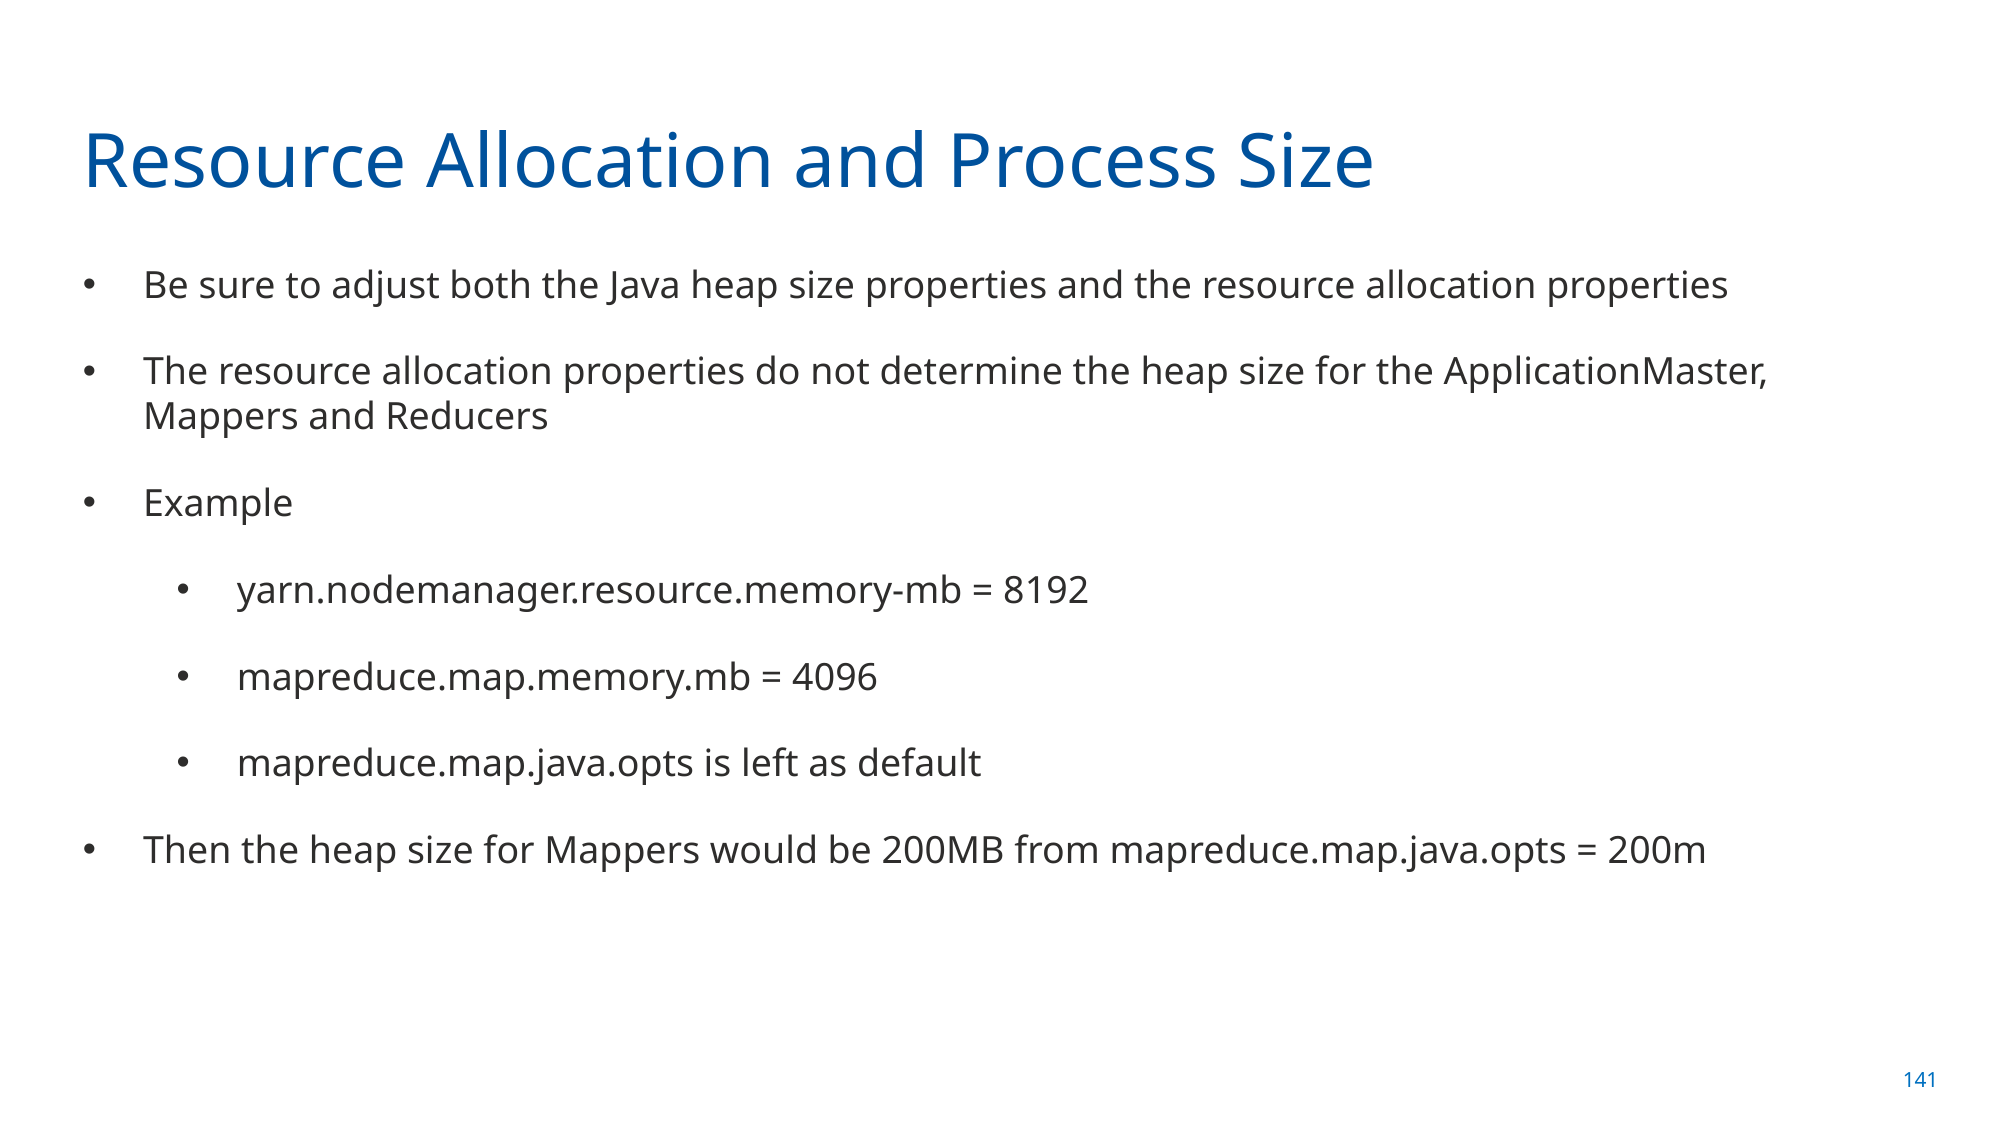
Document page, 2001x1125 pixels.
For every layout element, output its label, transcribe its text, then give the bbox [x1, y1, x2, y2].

title Resource Allocation and Process Size [67, 20, 1565, 210]
list Be sure to adjust both the Java heap size properties and the resource allocation properties The resource allocation properties do not determine the heap size for the ApplicationMaster, Mappers and Reducers Example yarn.nodemanager.resource.memory-mb = 8192 mapreduce.map.memory.mb = 4096 mapreduce.map.java.opts is left as default Then the heap size for Mappers would be 200MB from mapreduce.map.java.opts = 200m [67, 253, 1939, 1000]
